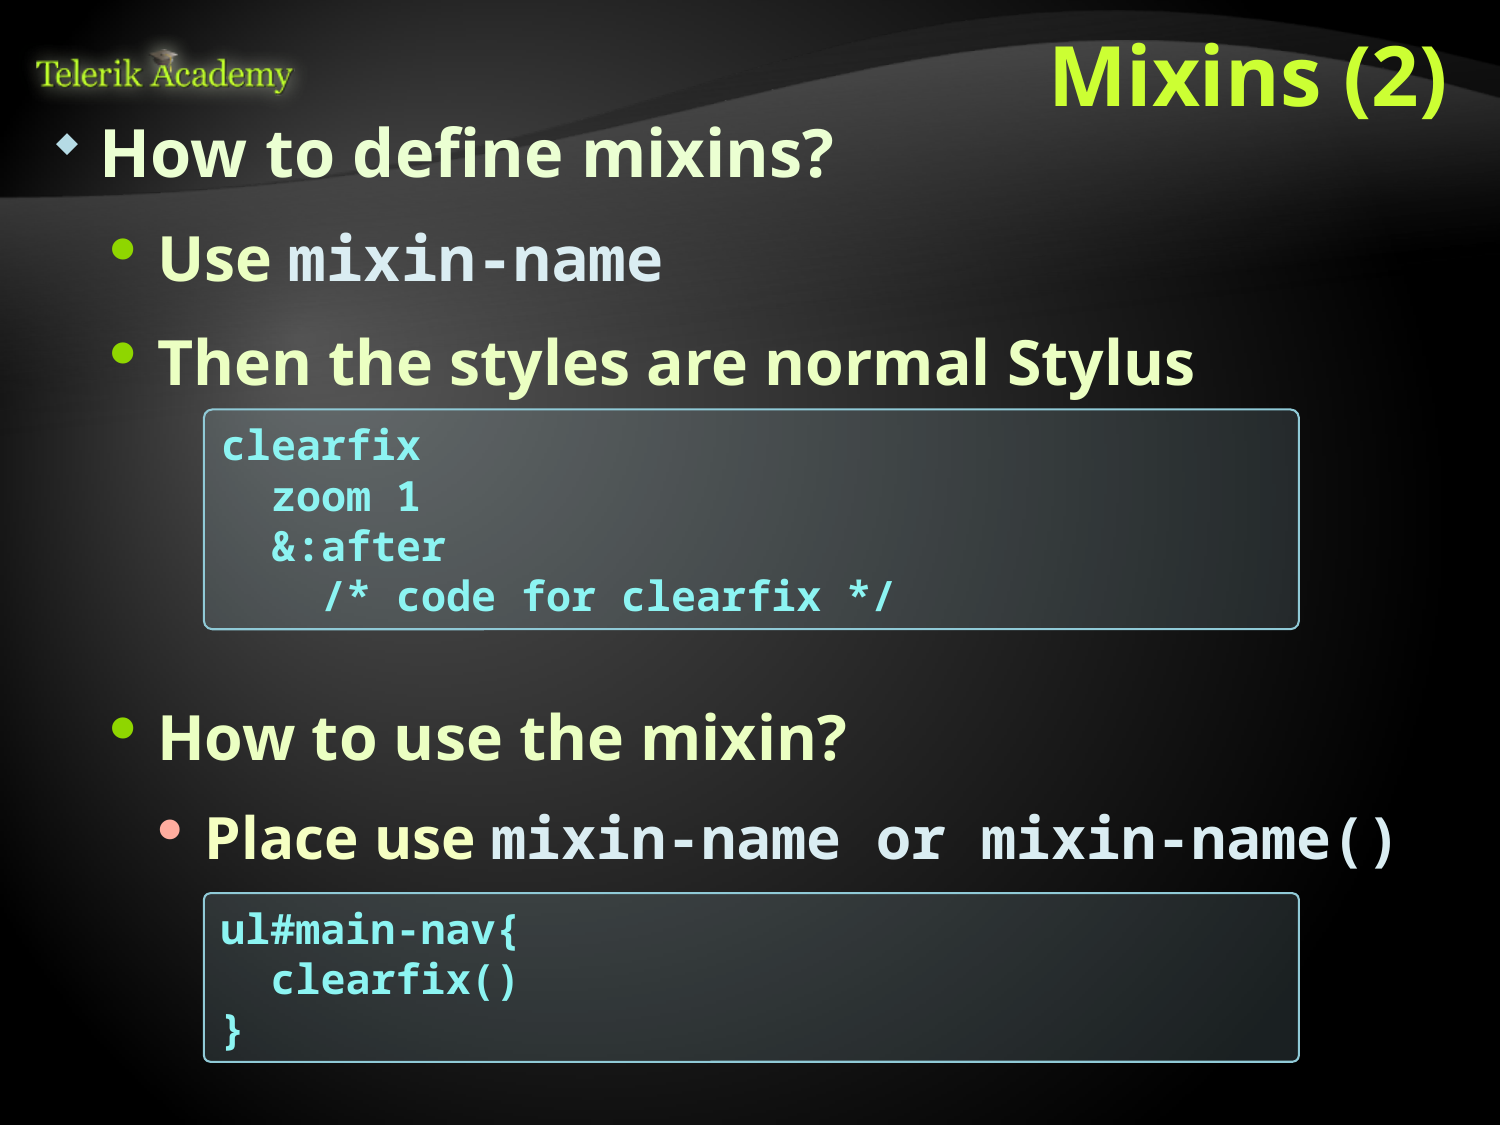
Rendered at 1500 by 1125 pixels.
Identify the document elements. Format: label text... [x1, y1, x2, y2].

text_box clearfix zoom 1 &:after /* code for clearfix */ [203, 409, 1299, 630]
text_box ul#main-nav{ clearfix() } [203, 893, 1299, 1062]
picture [0, 0, 1500, 1125]
list How to define mixins? Use mixin-name Then the styles are normal Stylus How to use the mixin? Place use mixin-name or mixin-name() [38, 98, 1464, 1049]
title Mixins (2) [300, 12, 1463, 98]
